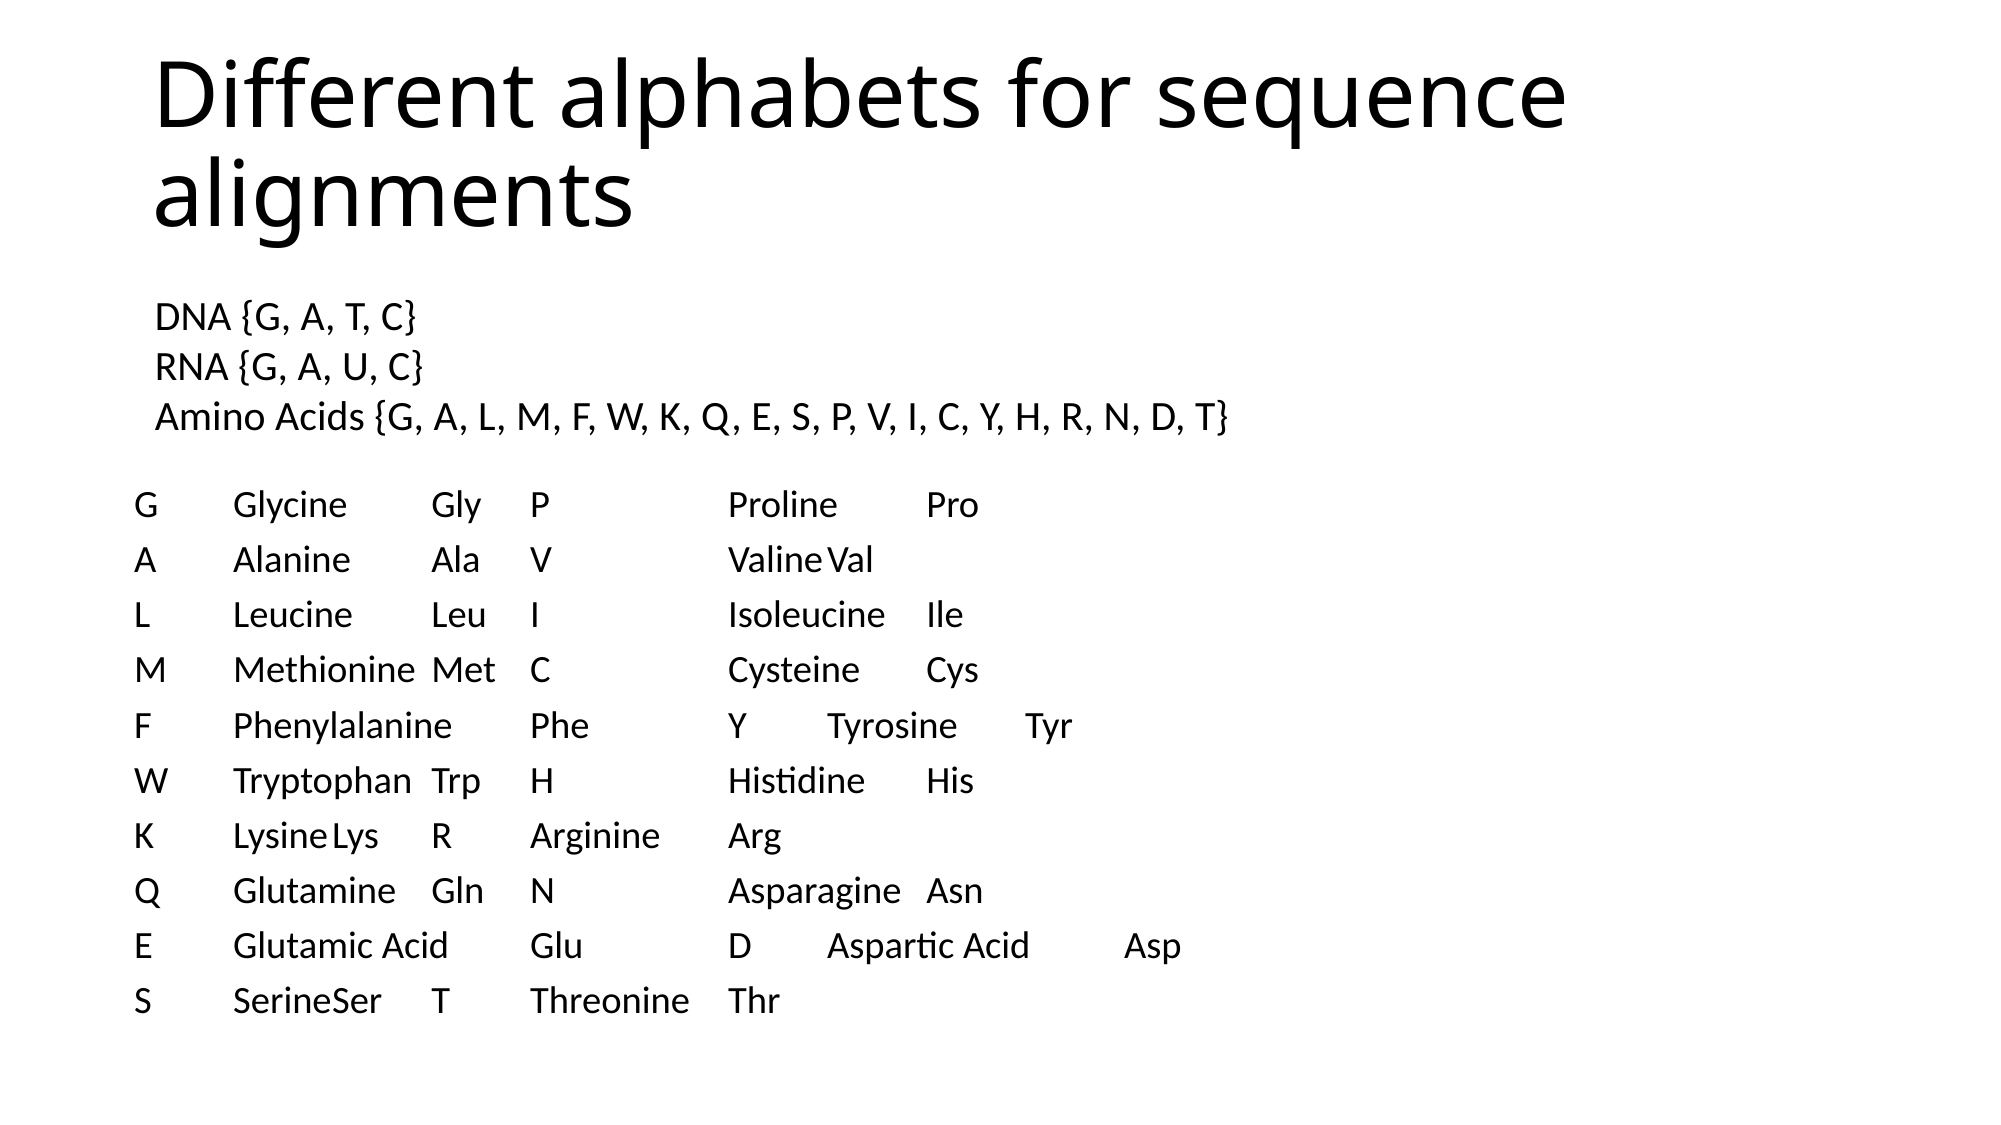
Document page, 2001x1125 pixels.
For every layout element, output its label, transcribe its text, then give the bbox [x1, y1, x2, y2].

text_box DNA {G, A, T, C} RNA {G, A, U, C} Amino Acids {G, A, L, M, F, W, K, Q, E, S, P, V, I, C, Y, H, R, N, D, T} [140, 281, 1246, 447]
title Different alphabets for sequence alignments [137, 39, 1863, 257]
list G Glycine Gly P Proline Pro A Alanine Ala V Valine Val L Leucine Leu I Isoleucine Ile M Methionine Met C Cysteine Cys F Phenylalanine Phe Y Tyrosine Tyr W Tryptophan Trp H Histidine His K Lysine Lys R Arginine Arg Q Glutamine Gln N Asparagine Asn E Glutamic Acid Glu D Aspartic Acid Asp S Serine Ser T Threonine Thr [119, 476, 1845, 1045]
